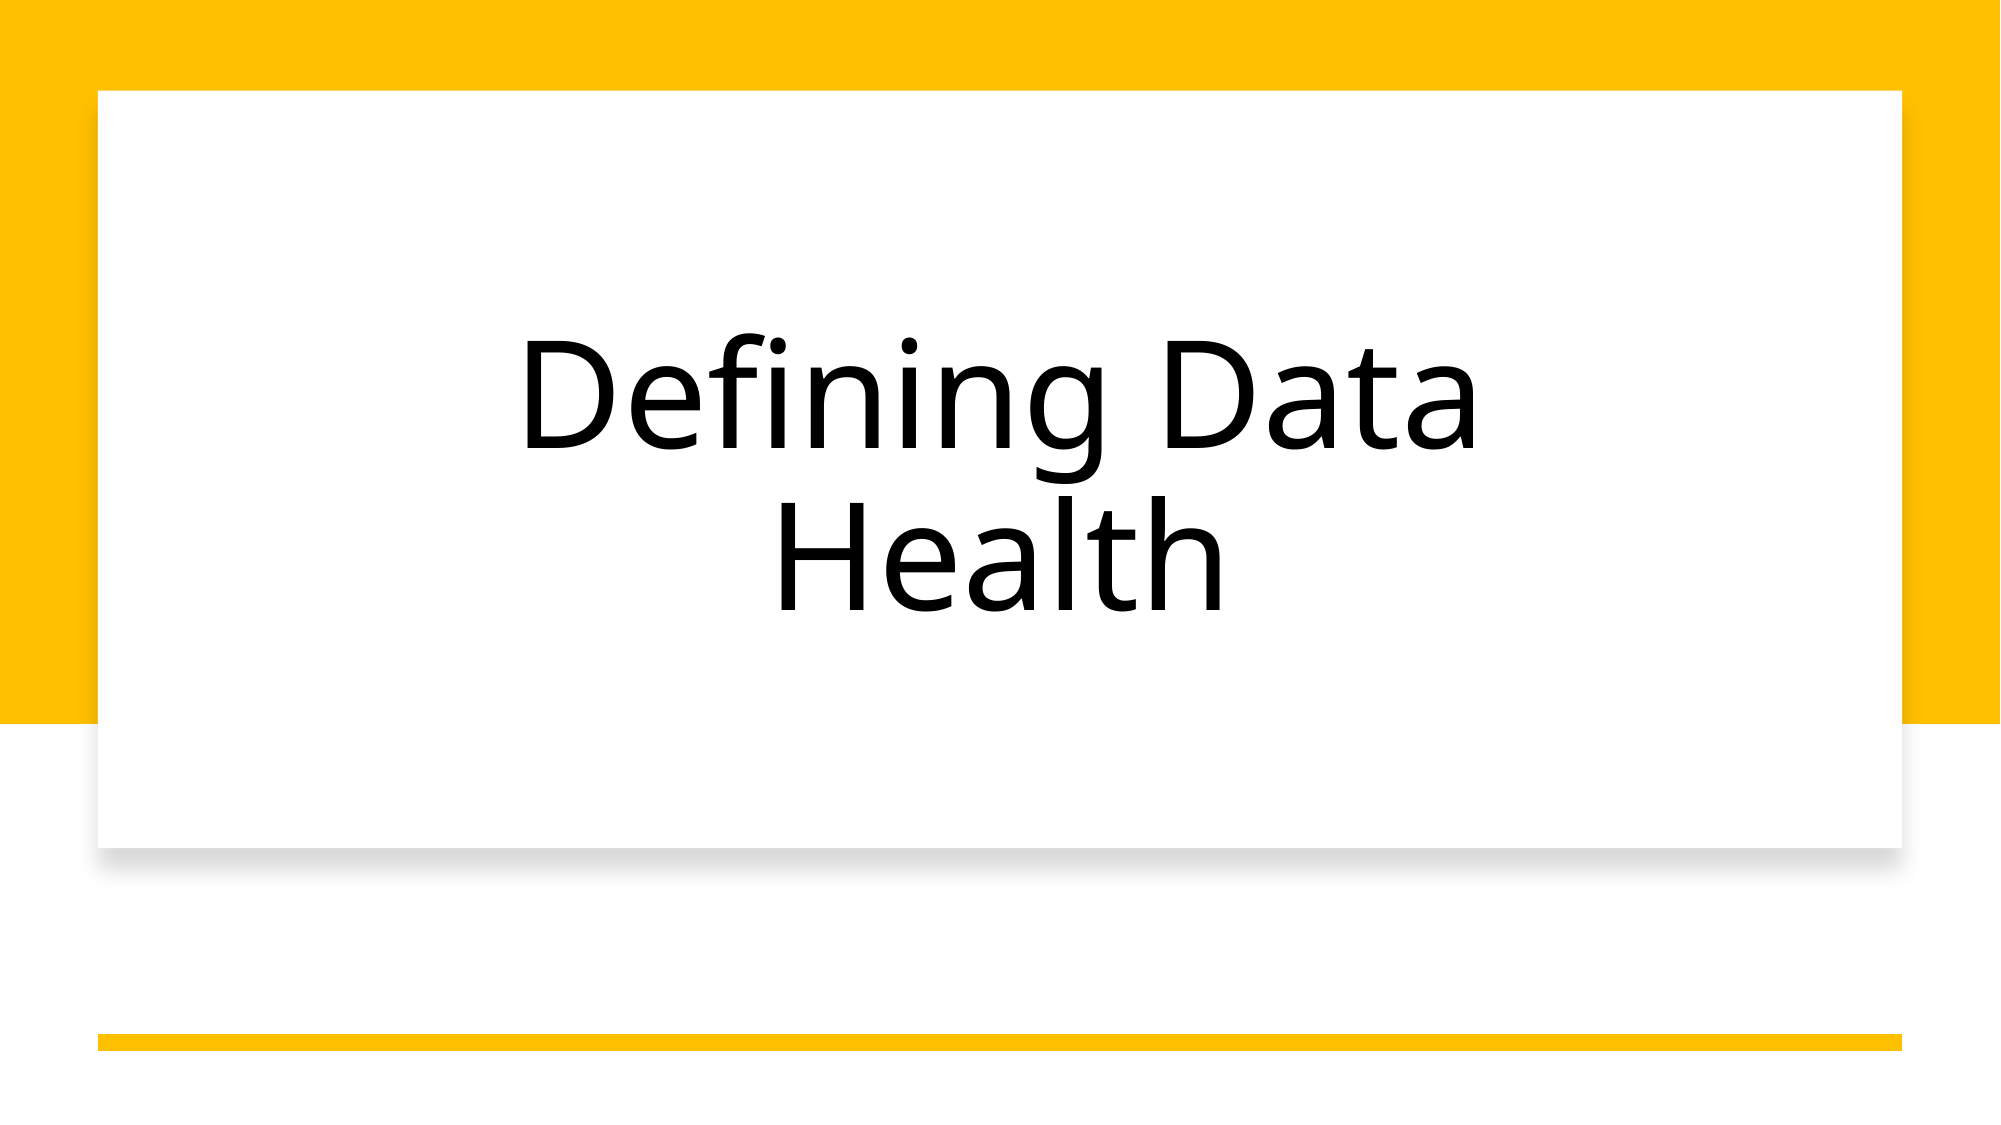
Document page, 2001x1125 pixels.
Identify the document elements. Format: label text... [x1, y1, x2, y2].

title Defining Data Health [249, 212, 1750, 750]
text_box [0, 0, 2000, 725]
text_box [97, 89, 1903, 849]
text_box [0, 725, 2000, 1125]
